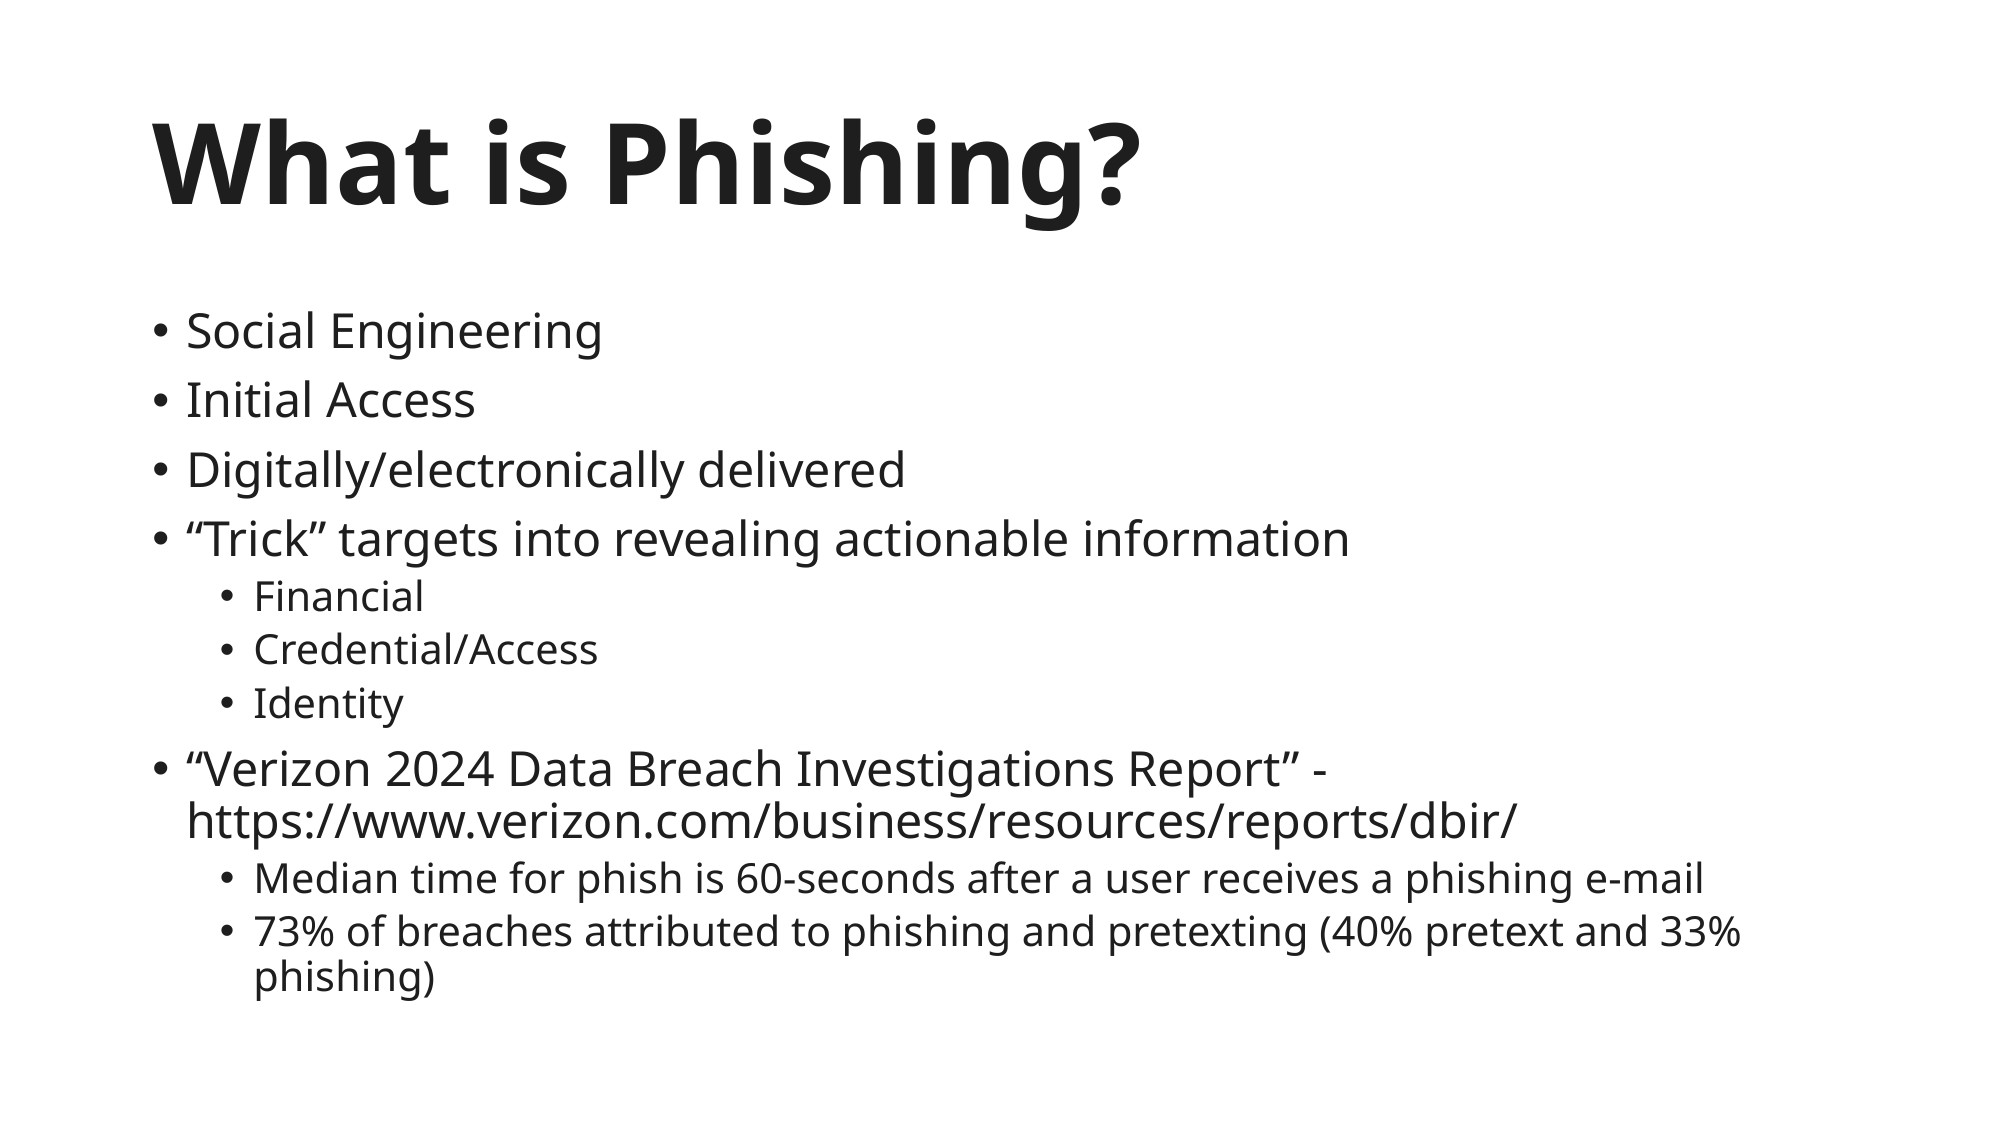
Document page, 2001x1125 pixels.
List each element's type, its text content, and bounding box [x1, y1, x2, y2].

title What is Phishing? [137, 59, 1863, 278]
list Social Engineering Initial Access Digitally/electronically delivered “Trick” targets into revealing actionable information Financial Credential/Access Identity “Verizon 2024 Data Breach Investigations Report” - https://www.verizon.com/business/resources/reports/dbir/ Median time for phish is 60-seconds after a user receives a phishing e-mail 73% of breaches attributed to phishing and pretexting (40% pretext and 33% phishing) [137, 299, 1863, 1014]
